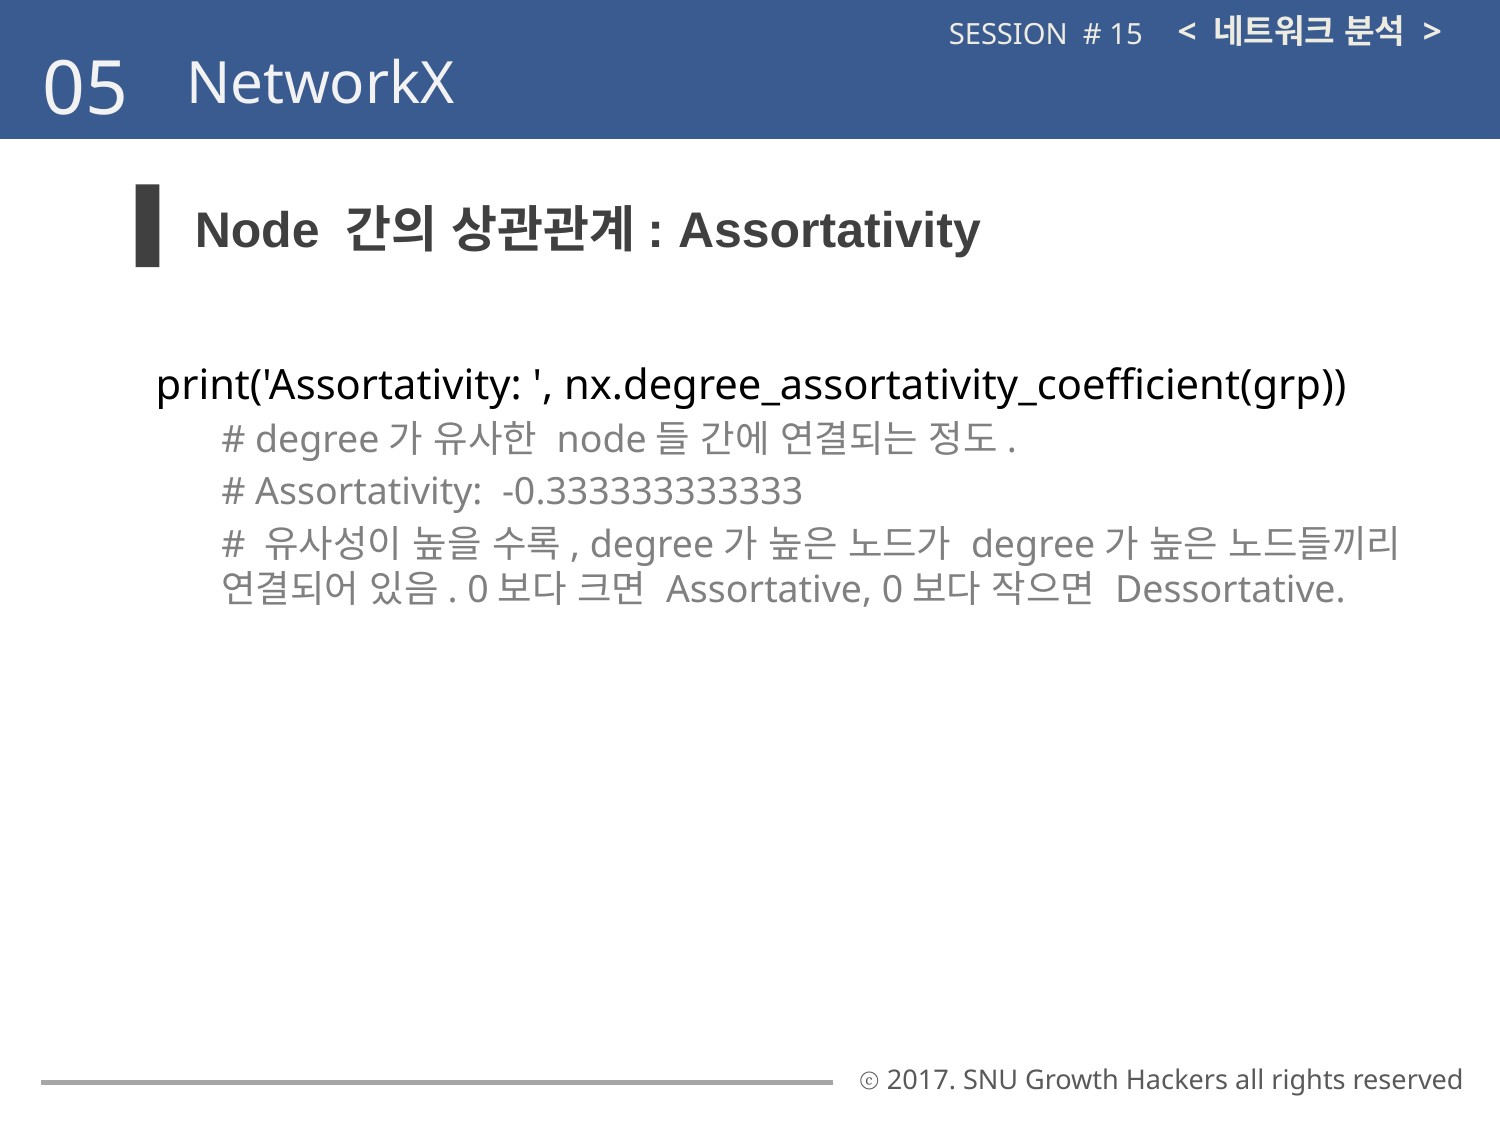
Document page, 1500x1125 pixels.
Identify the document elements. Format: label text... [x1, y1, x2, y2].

text_box [0, 0, 1500, 139]
list print('Assortativity: ', nx.degree_assortativity_coefficient(grp)) # degree가 유사한 node들 간에 연결되는 정도. # Assortativity: -0.333333333333 # 유사성이 높을 수록, degree가 높은 노드가 degree가 높은 노드들끼리 연결되어 있음. 0보다 크면 Assortative, 0보다 작으면 Dessortative. [75, 349, 1425, 1005]
text_box 05 [27, 32, 144, 138]
text_box < 네트워크 분석 > [1162, 2, 1457, 58]
text_box SESSION # 15 [934, 7, 1166, 58]
text_box ⓒ 2017. SNU Growth Hackers all rights reserved [844, 1055, 1495, 1103]
text_box [134, 182, 161, 269]
text_box NetworkX [171, 37, 470, 123]
text_box Node 간의 상관관계: Assortativity [179, 189, 997, 265]
